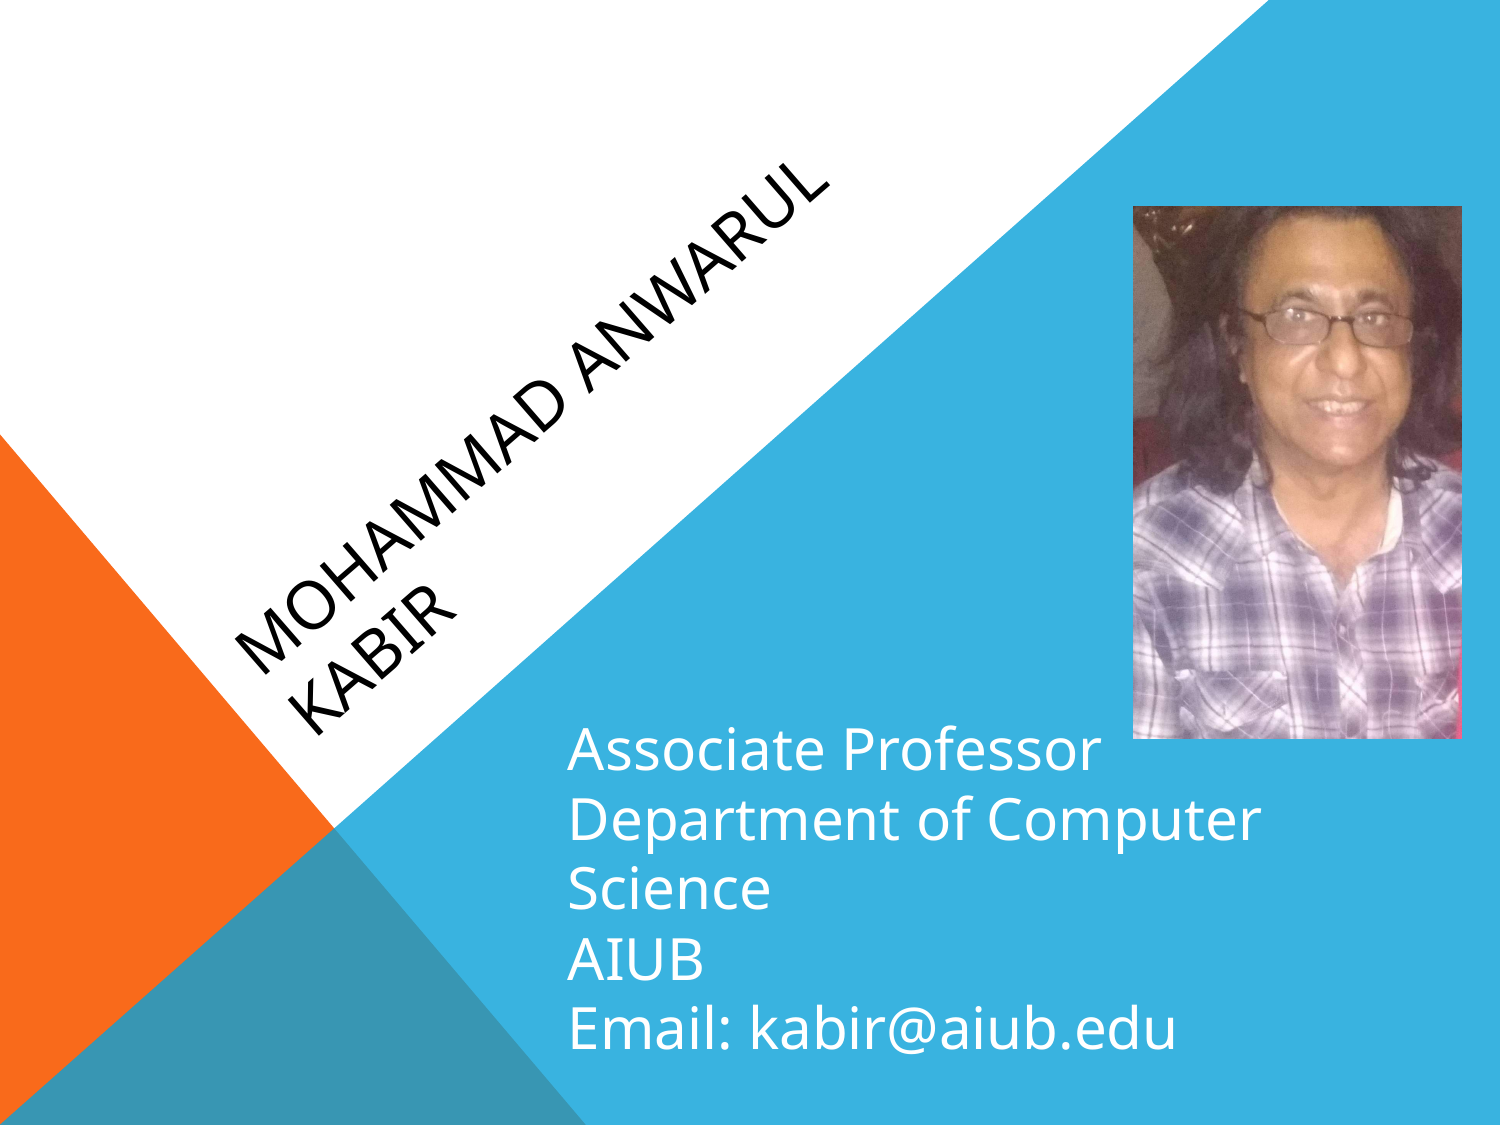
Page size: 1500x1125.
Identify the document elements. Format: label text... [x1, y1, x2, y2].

picture [1132, 206, 1462, 739]
text_box Associate Professor Department of Computer Science AIUB Email: kabir@aiub.edu [553, 704, 1298, 1069]
title Mohammad Anwarul kabir [182, 4, 1012, 762]
